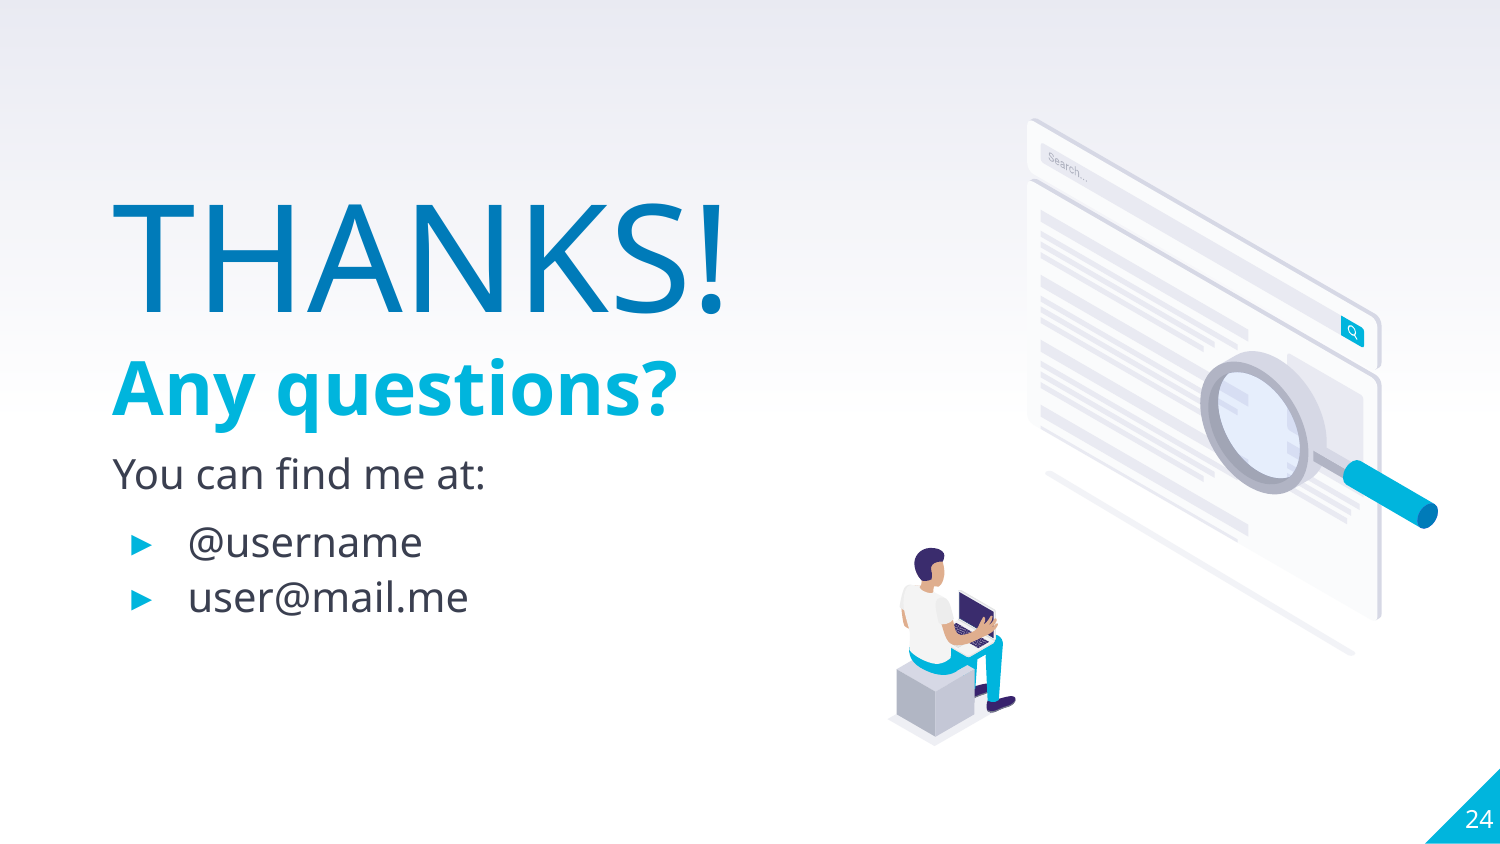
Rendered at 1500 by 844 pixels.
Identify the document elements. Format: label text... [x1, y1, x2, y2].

slide_number 24 [1418, 760, 1494, 838]
subtitle Any questions? You can find me at: @username user@mail.me [112, 331, 826, 647]
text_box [887, 117, 1439, 747]
title THANKS! [112, 197, 826, 331]
